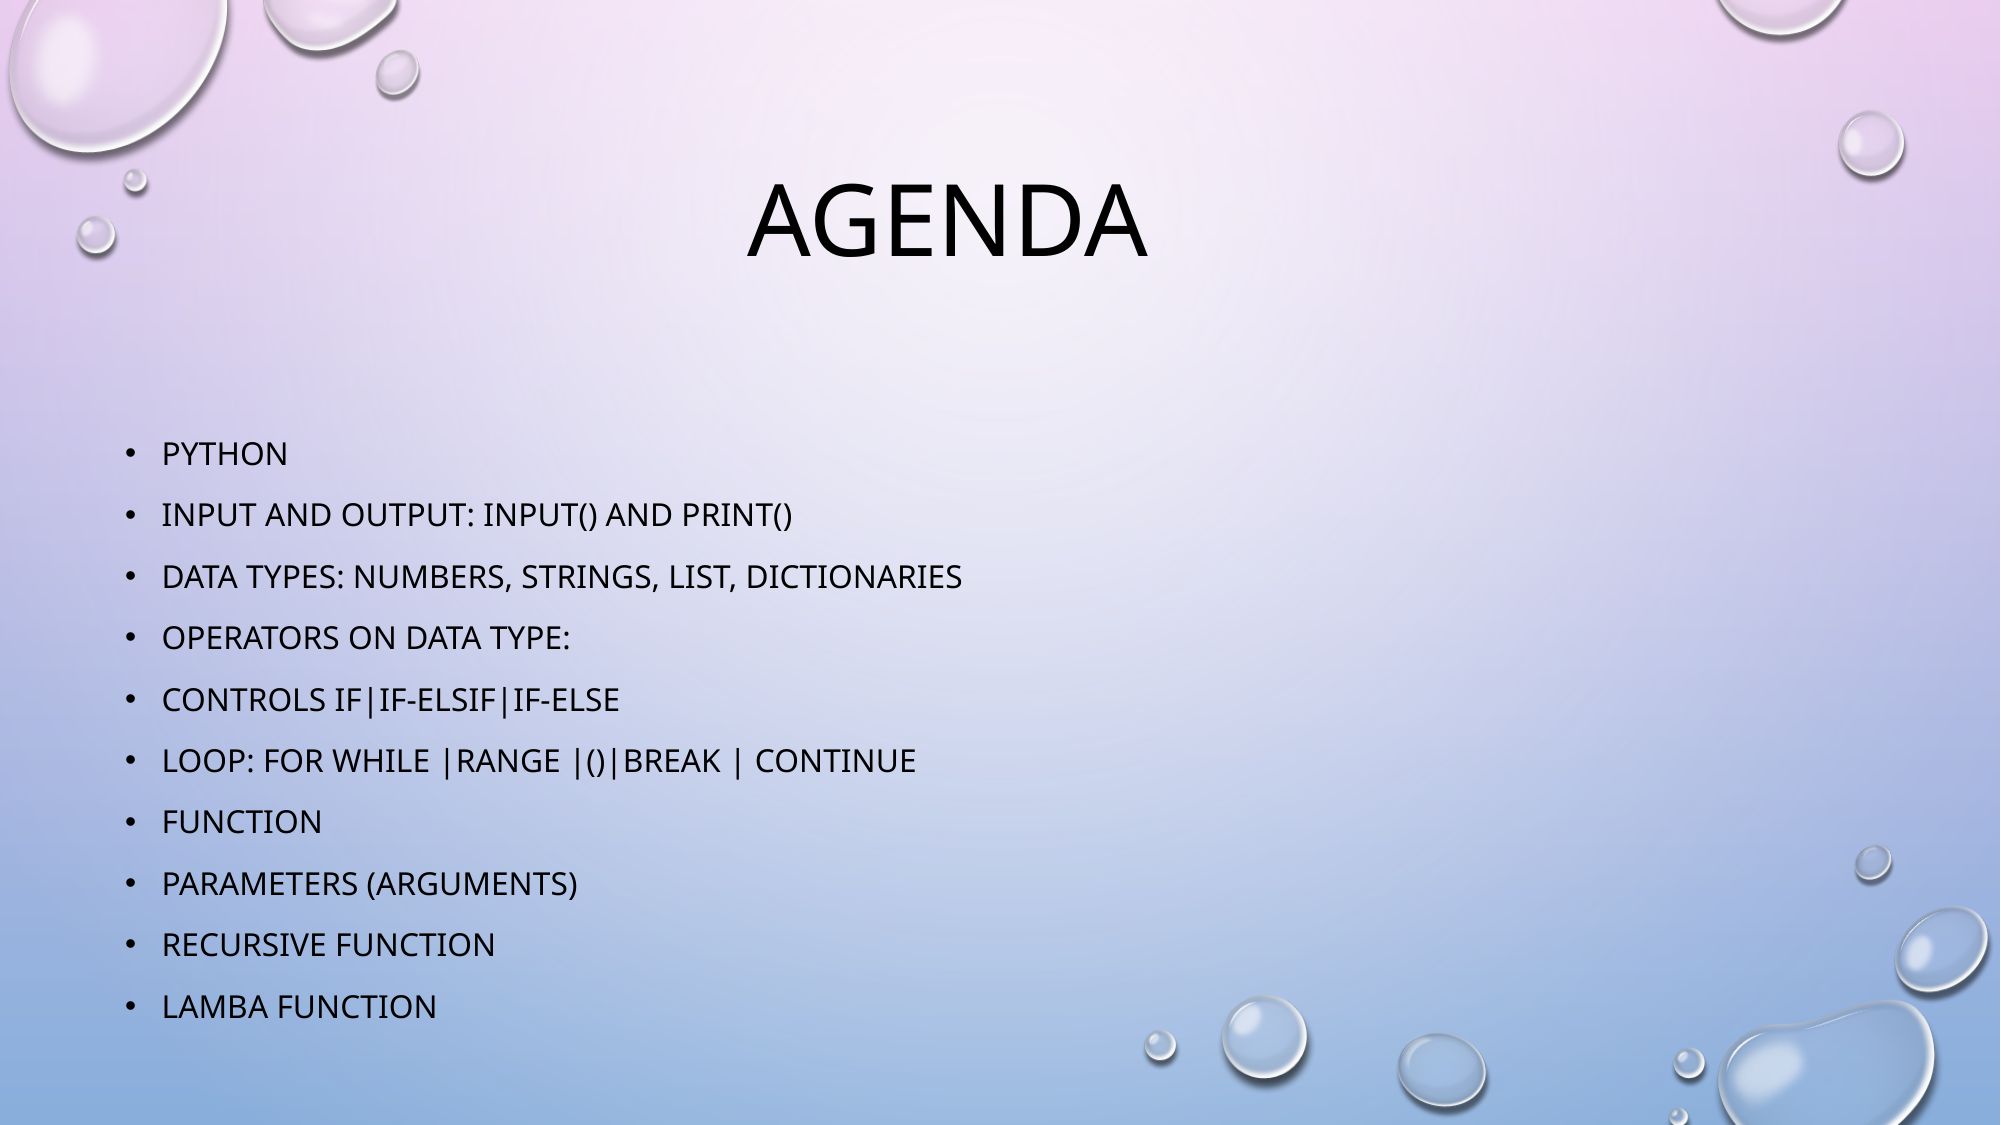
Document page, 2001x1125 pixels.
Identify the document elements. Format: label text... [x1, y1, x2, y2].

list PYTHON Input and output: input() and print() Data types: numbers, strings, list, dictionaries Operators on data type: CONTROLS IF|IF-ELSIF|IF-ELSE LOOP: FOR WHILE |RANGE |()|BREAK | CONTINUE FUNCTION PARAMETERS (ARGUMENTS) RECURSIVE FUNCTION LAMBA FUNCTION [109, 418, 1810, 1038]
title AGENDA [149, 101, 1747, 347]
picture [0, 0, 2000, 1125]
